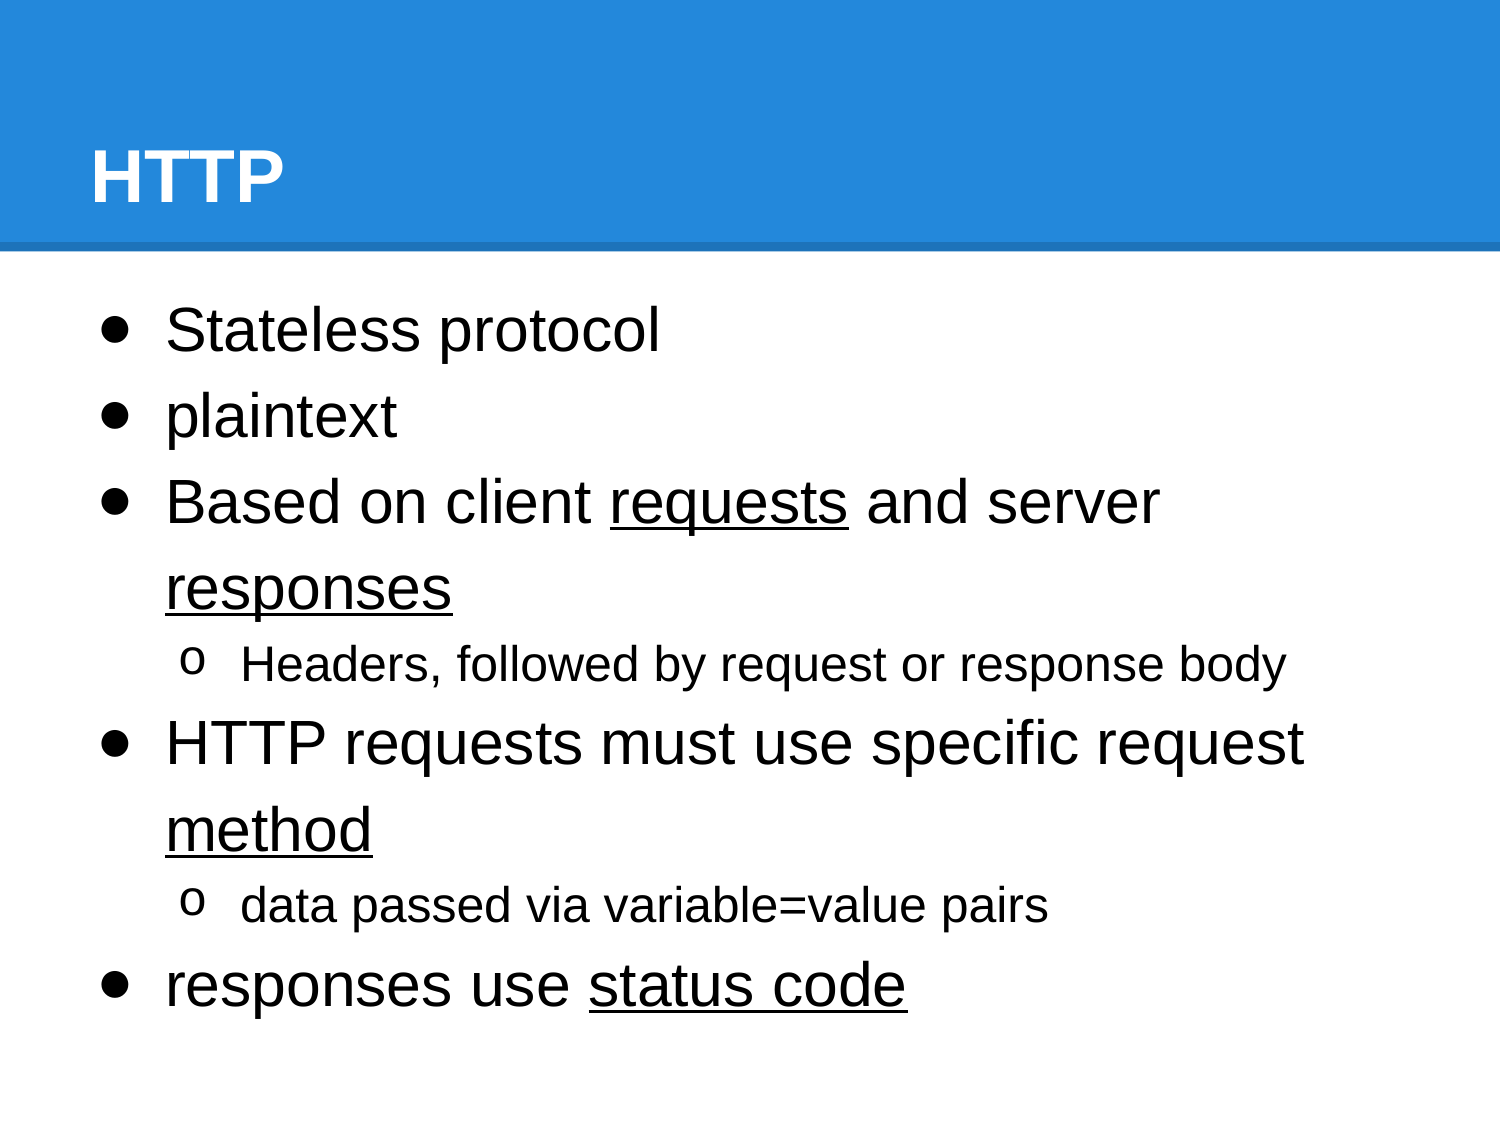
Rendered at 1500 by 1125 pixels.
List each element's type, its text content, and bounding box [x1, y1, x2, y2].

list Stateless protocol plaintext Based on client requests and server responses Headers, followed by request or response body HTTP requests must use specific request method data passed via variable=value pairs responses use status code [75, 262, 1425, 1078]
title HTTP [75, 45, 1425, 233]
